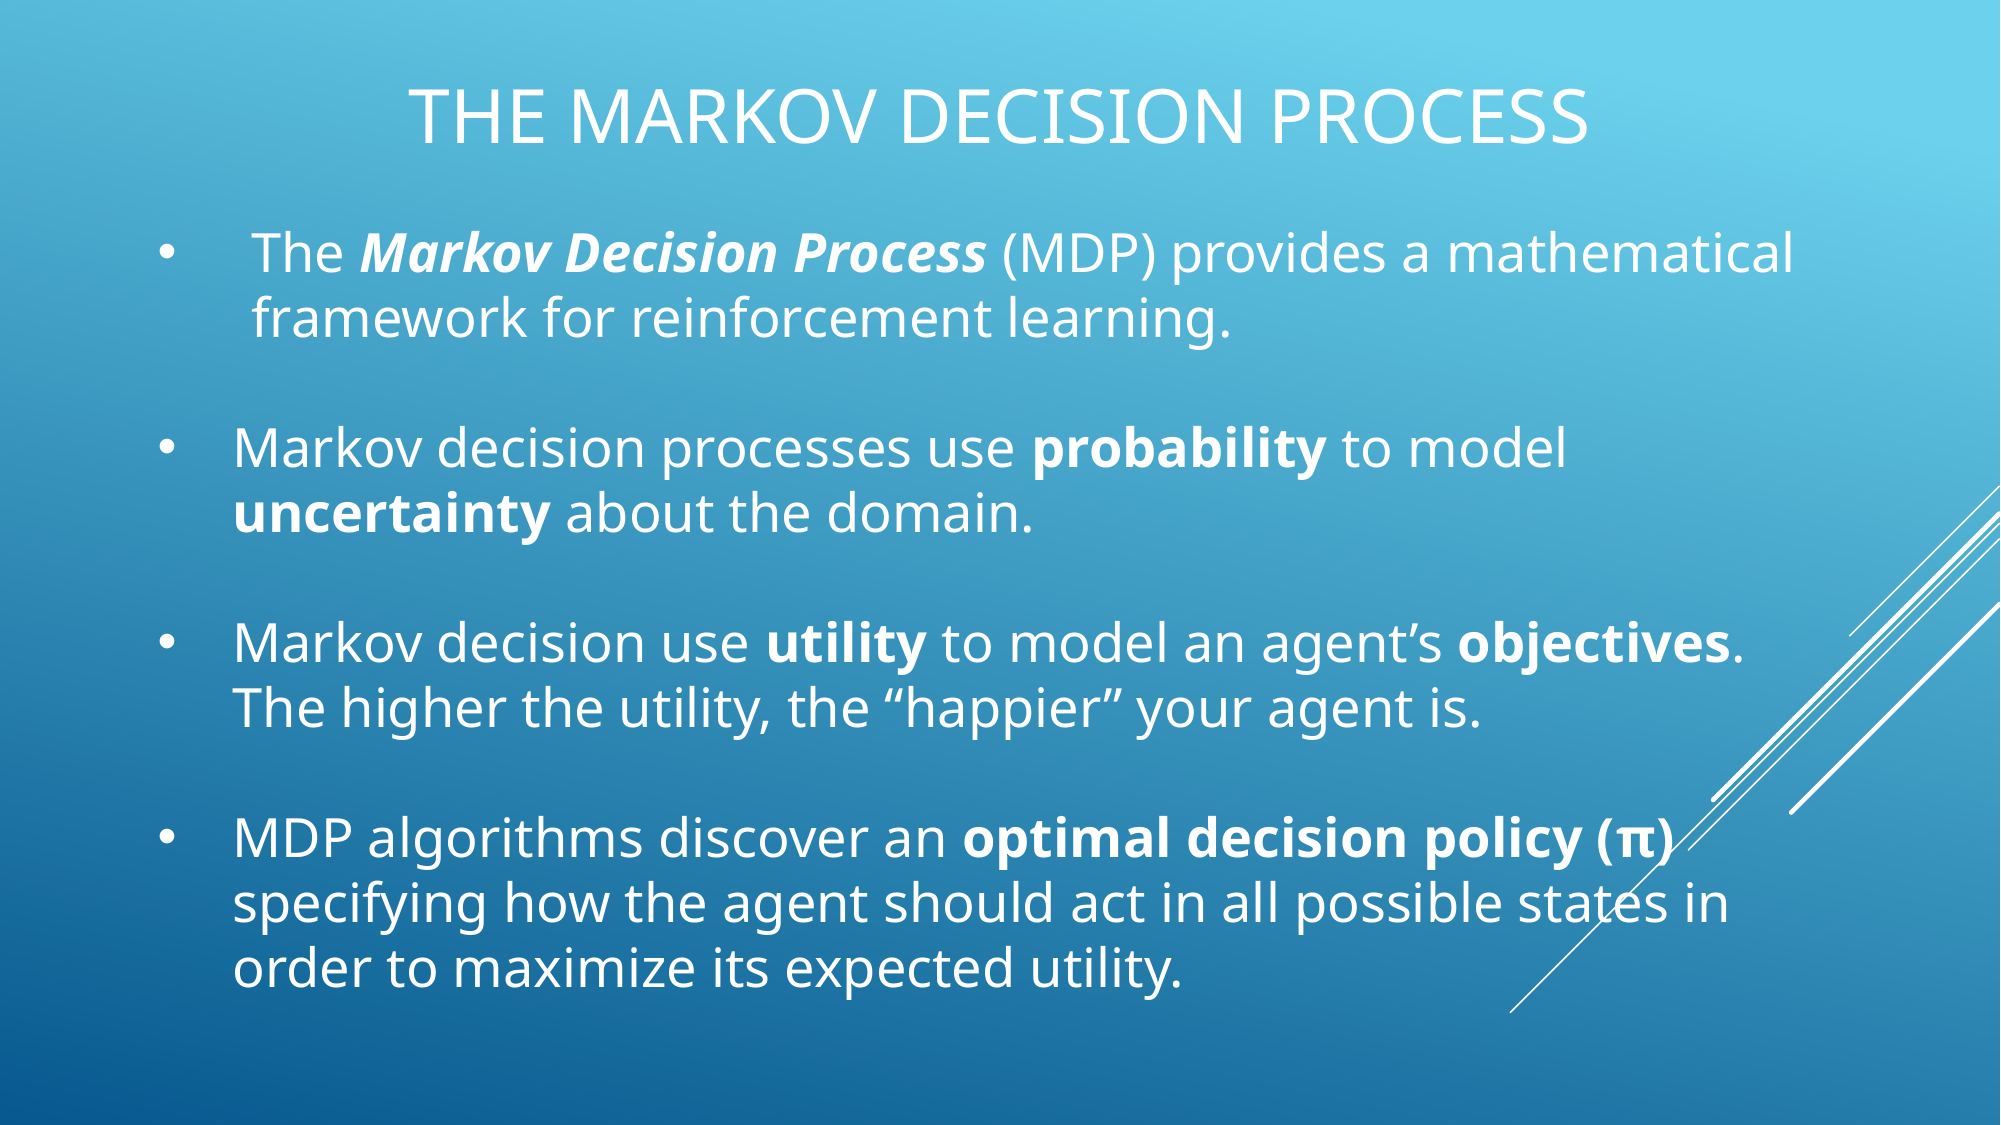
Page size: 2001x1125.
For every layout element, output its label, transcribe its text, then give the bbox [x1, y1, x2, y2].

title The Markov Decision Process [331, 60, 1669, 166]
text_box The Markov Decision Process (MDP) provides a mathematical framework for reinforcement learning. Markov decision processes use probability to model uncertainty about the domain. Markov decision use utility to model an agent’s objectives. The higher the utility, the “happier” your agent is. MDP algorithms discover an optimal decision policy (π) specifying how the agent should act in all possible states in order to maximize its expected utility. [142, 211, 1858, 1006]
